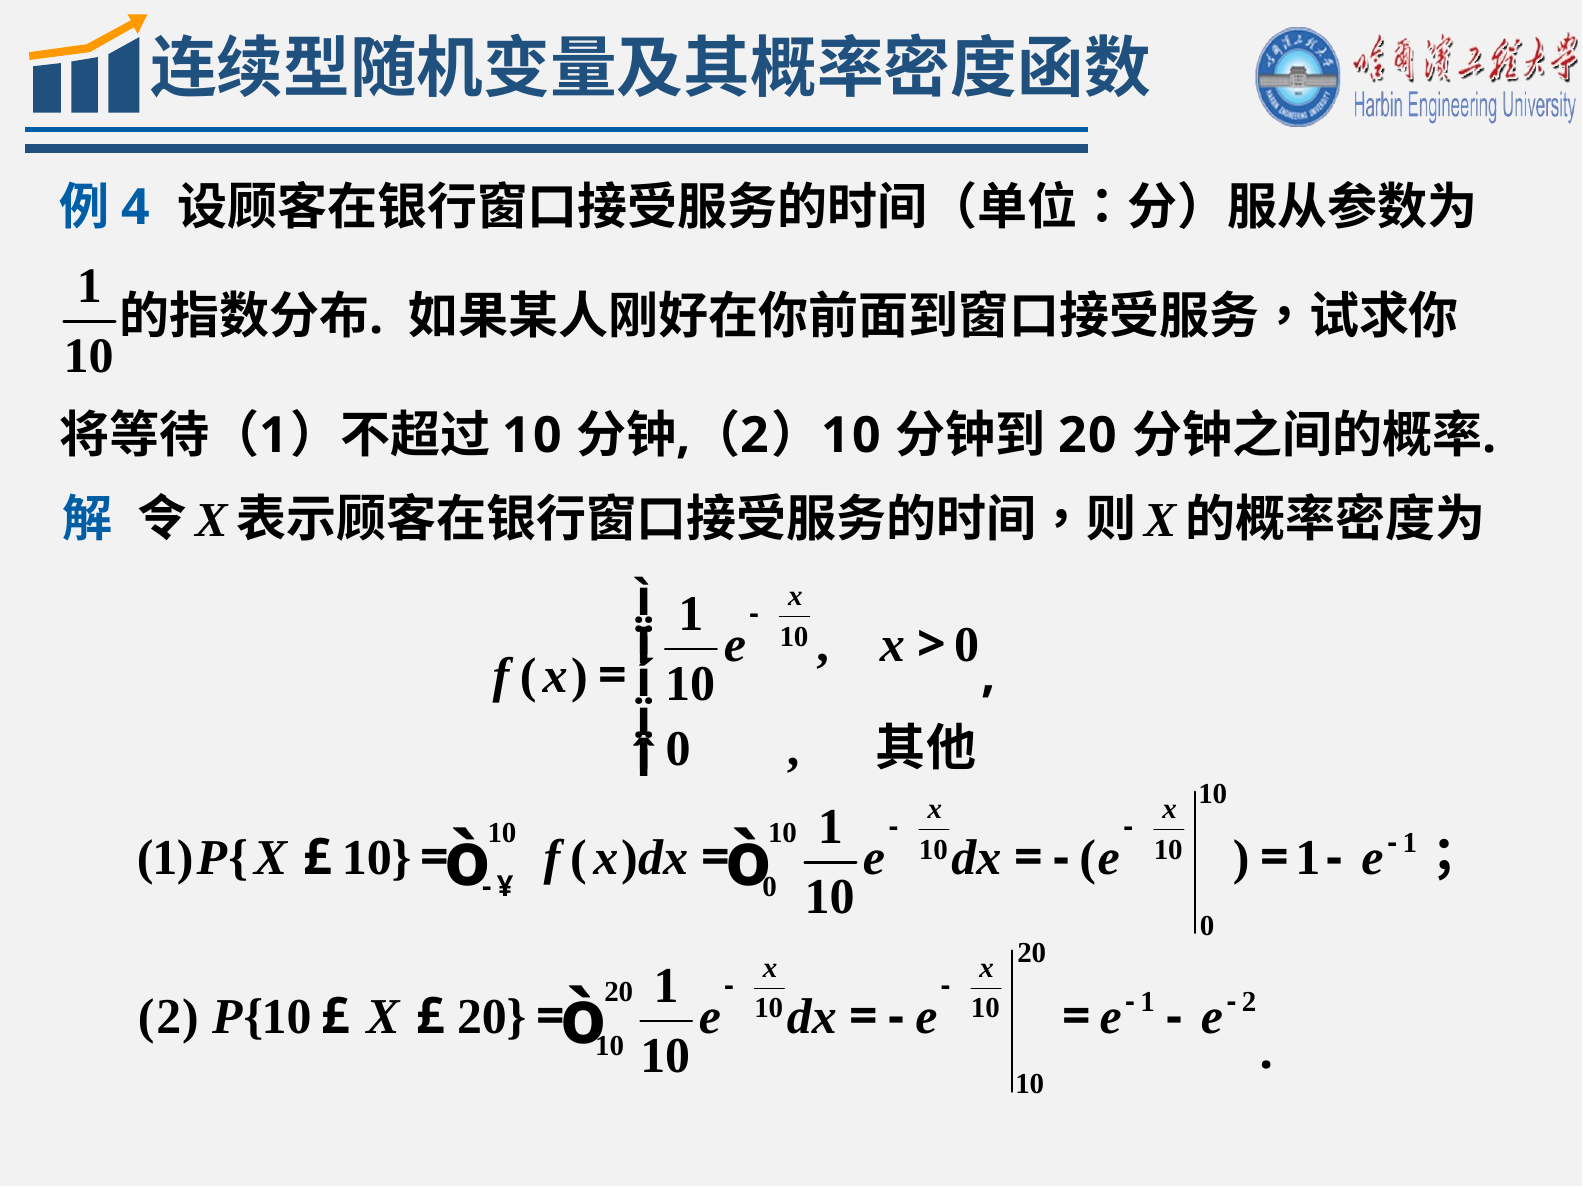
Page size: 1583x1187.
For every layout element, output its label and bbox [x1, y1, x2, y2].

picture [1249, 2, 1583, 164]
text_box [59, 156, 1582, 508]
text_box [70, 920, 1582, 1159]
text_box [58, 761, 1582, 1030]
text_box [62, 468, 1582, 761]
